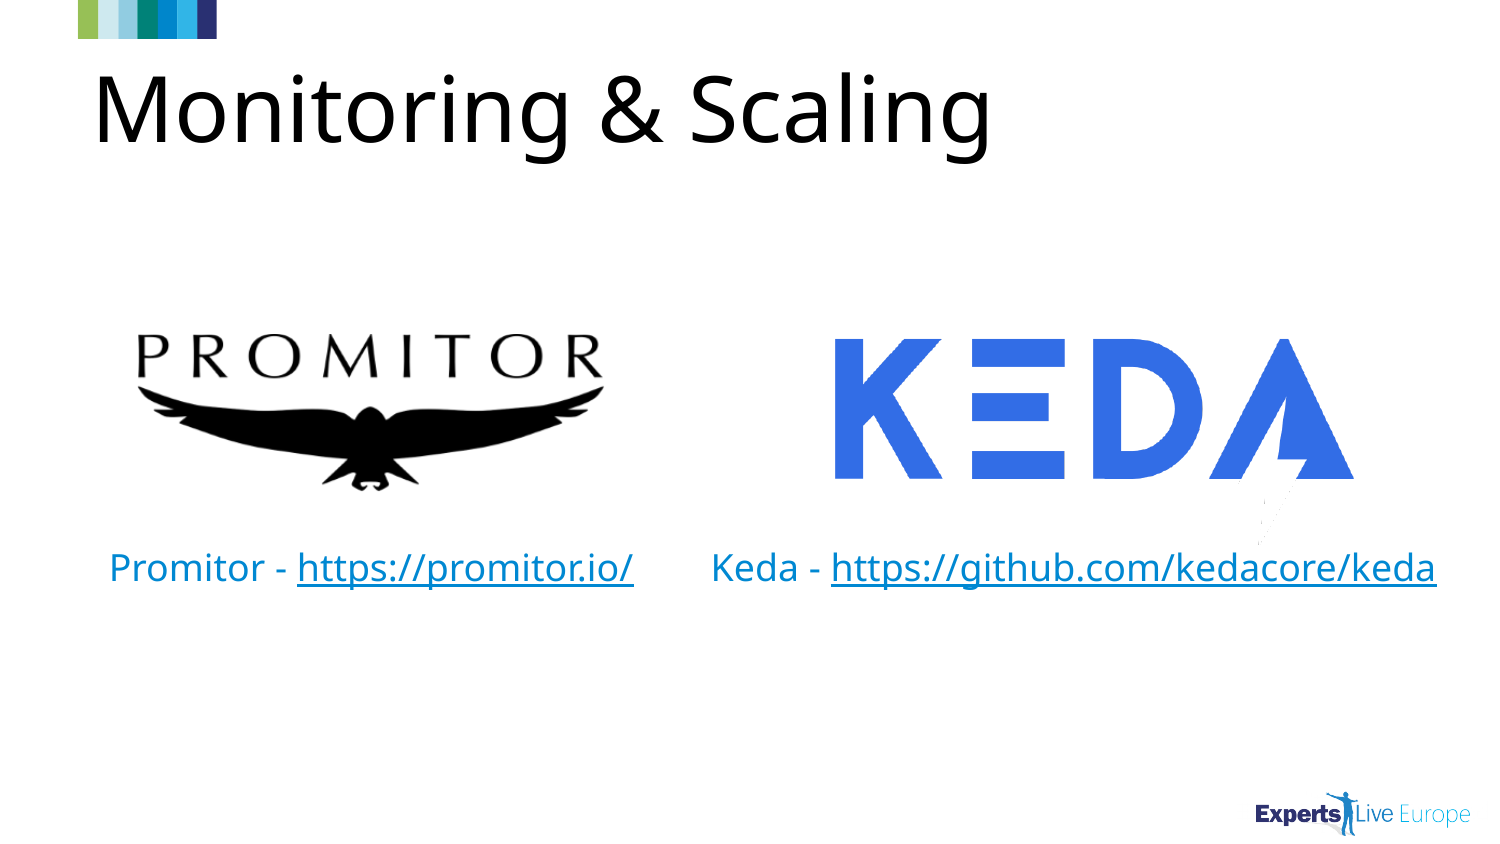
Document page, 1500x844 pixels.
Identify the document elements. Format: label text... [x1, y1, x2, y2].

picture [0, 0, 1500, 844]
text_box Keda - https://github.com/kedacore/keda [695, 536, 1452, 602]
title Monitoring & Scaling [76, 43, 1424, 185]
text_box Promitor - https://promitor.io/ [93, 536, 649, 602]
